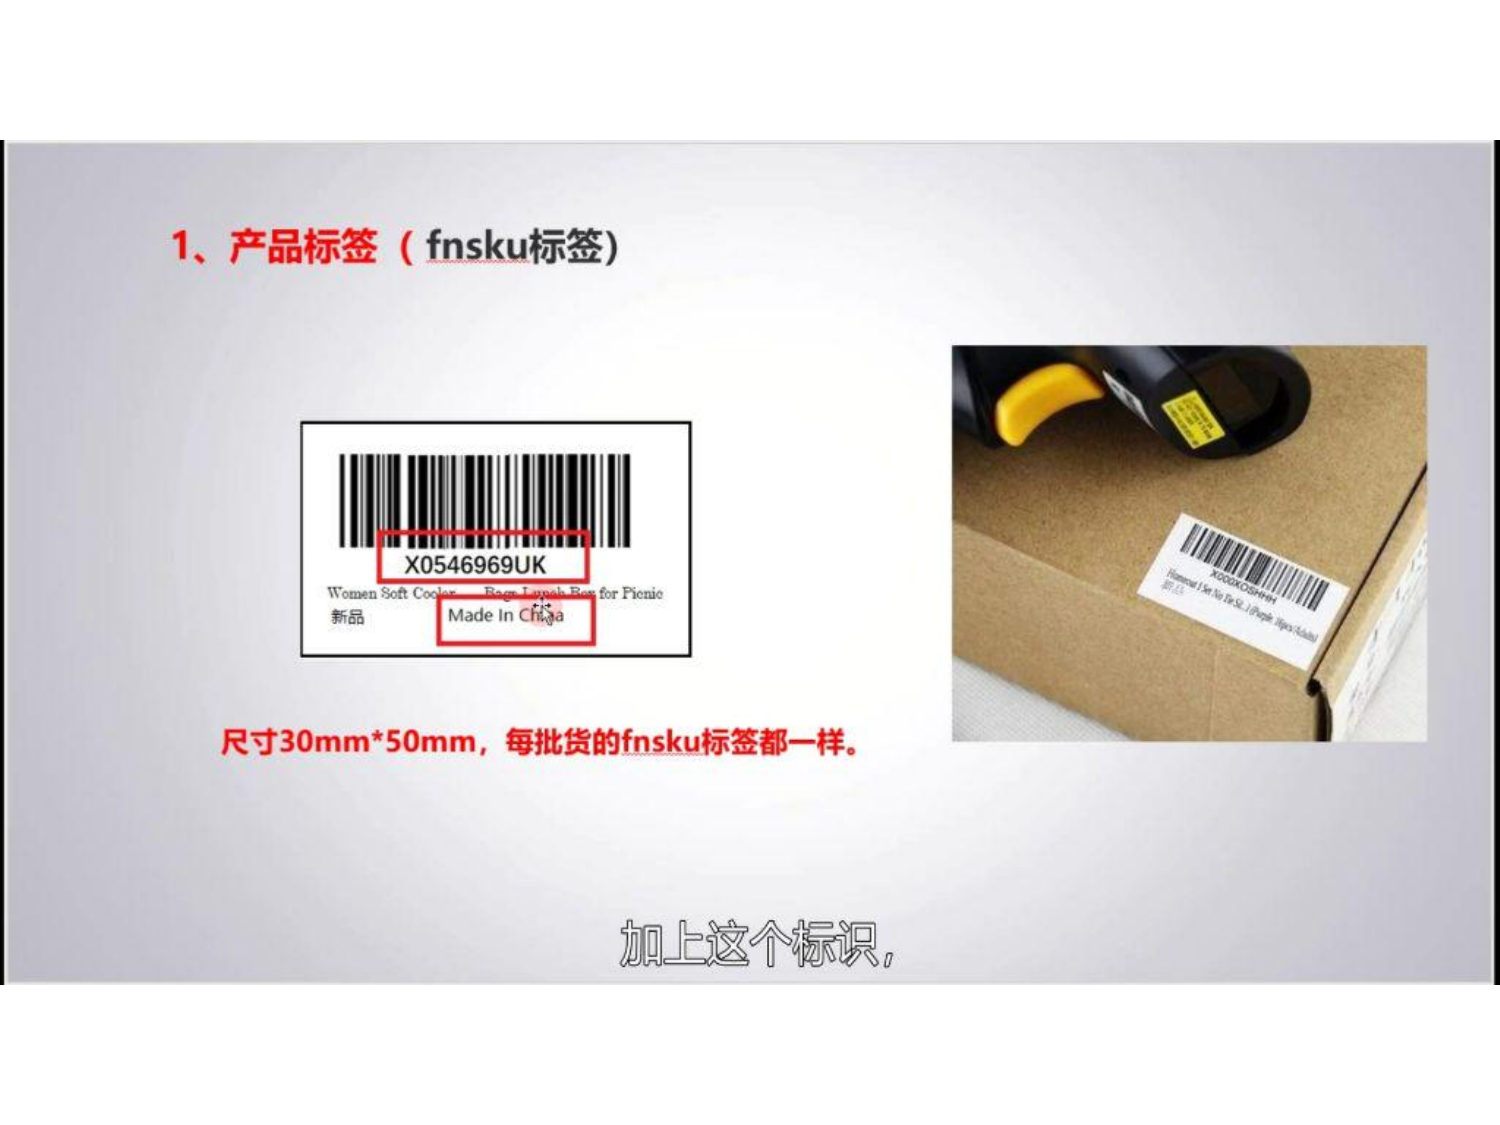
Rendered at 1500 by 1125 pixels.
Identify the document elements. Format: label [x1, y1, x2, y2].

picture [0, 140, 1500, 985]
